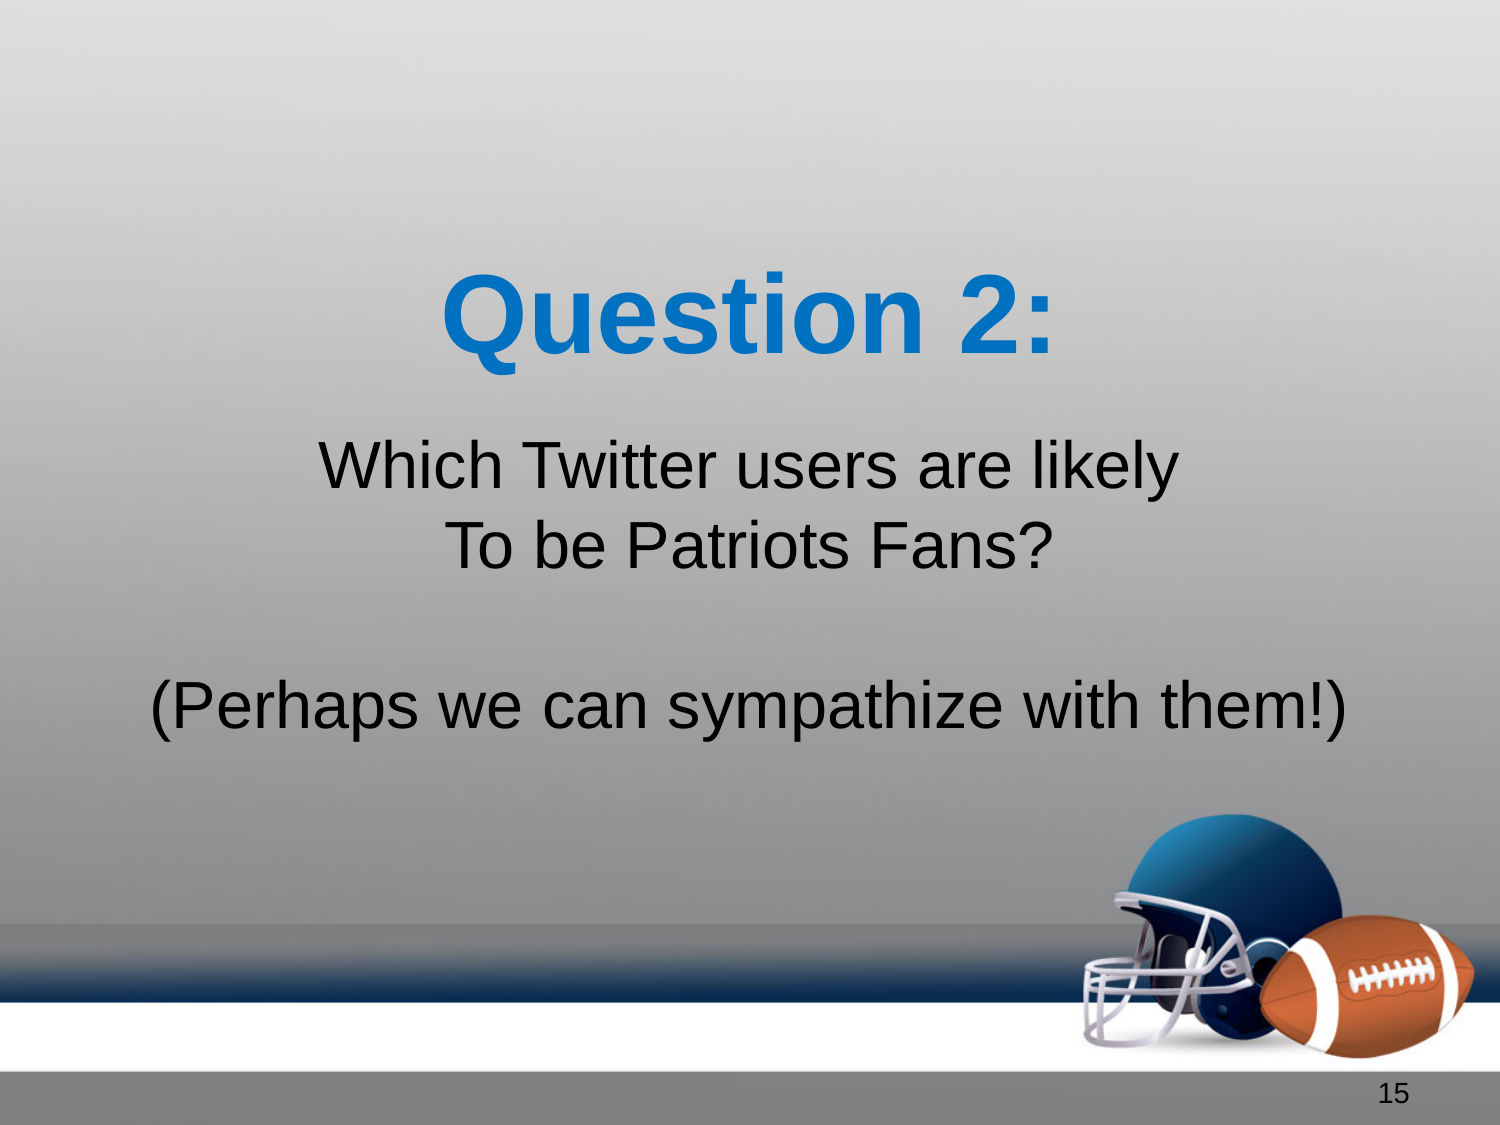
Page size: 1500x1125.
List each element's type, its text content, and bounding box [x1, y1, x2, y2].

slide_number 15 [1074, 1066, 1425, 1103]
text_box Which Twitter users are likely To be Patriots Fans? (Perhaps we can sympathize with them!) [134, 414, 1365, 750]
picture [0, 0, 1500, 1125]
text_box Question 2: [425, 233, 1075, 384]
